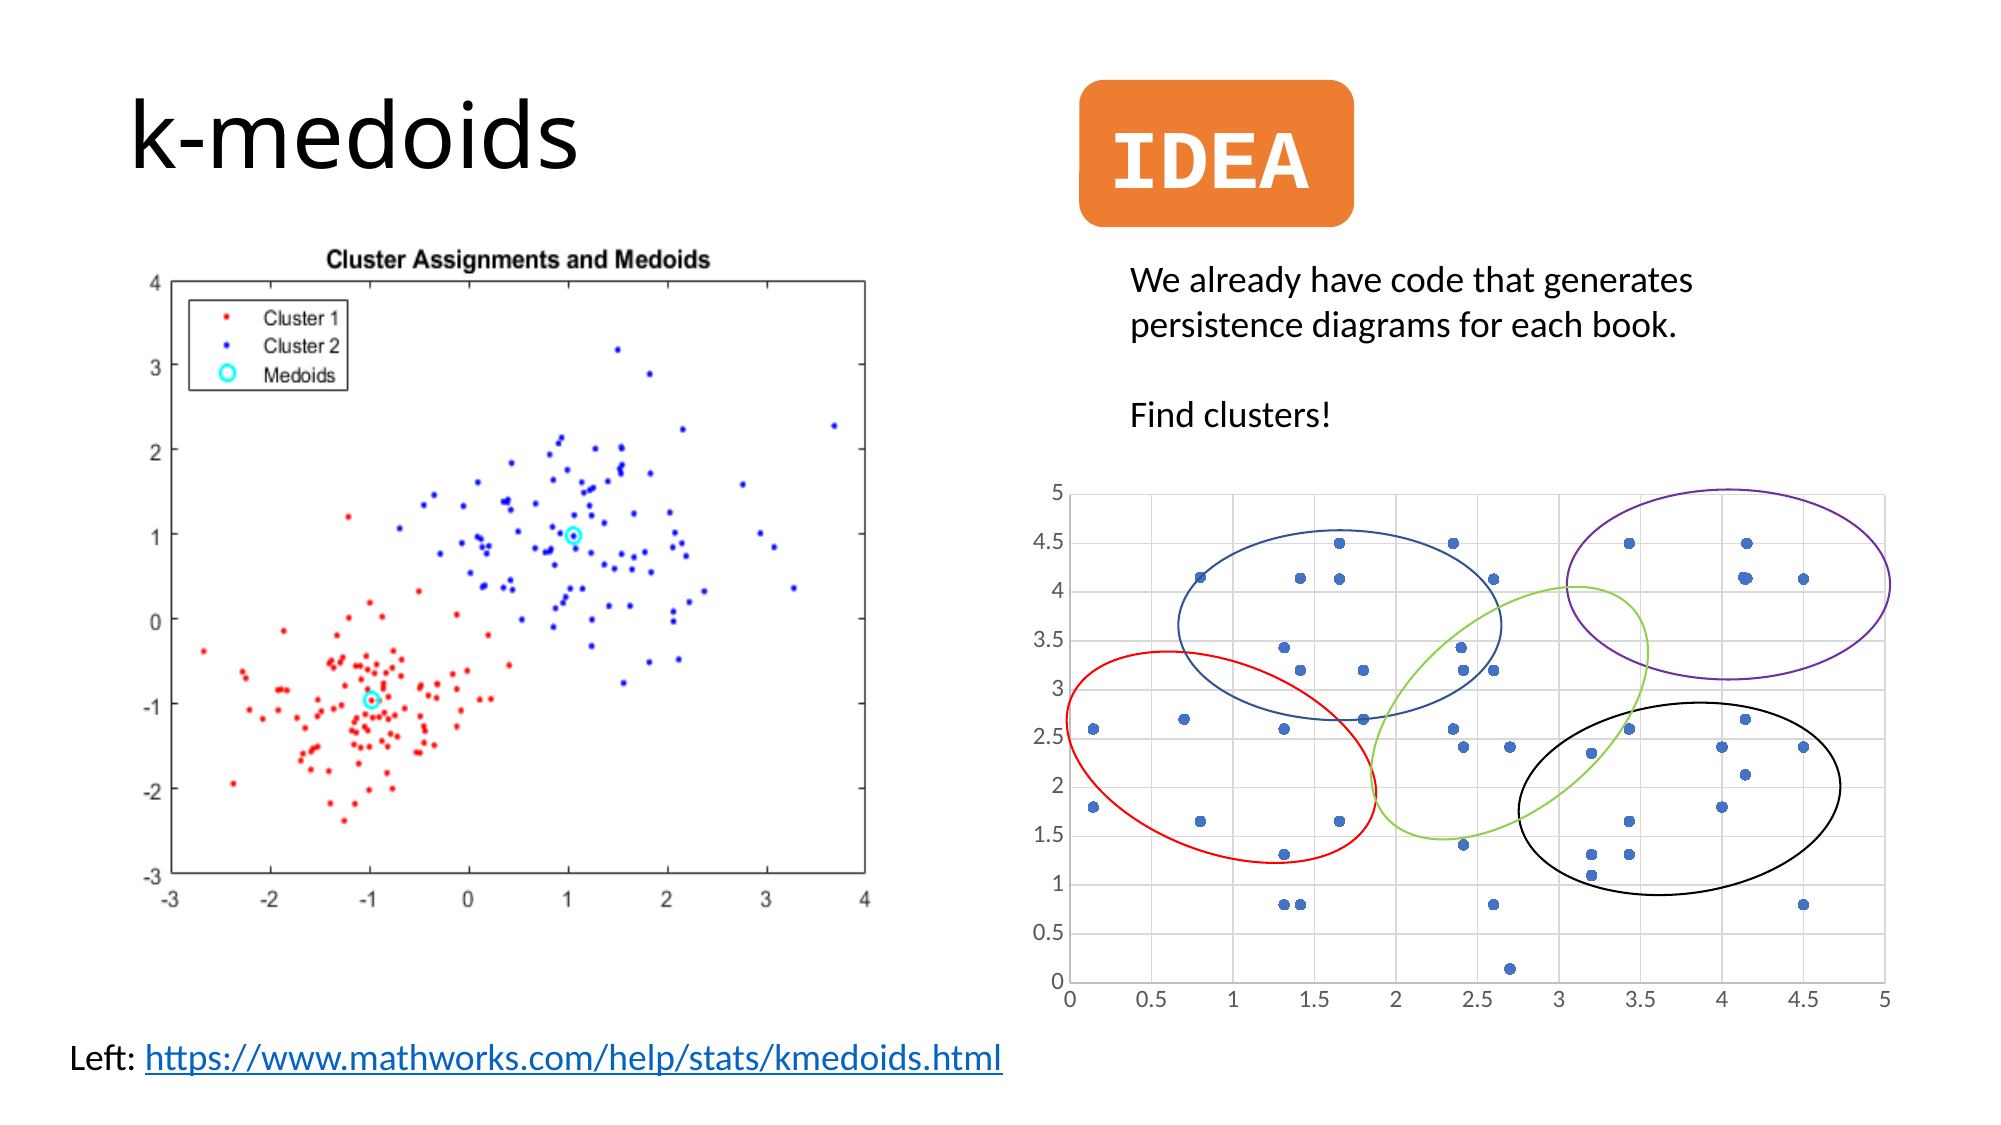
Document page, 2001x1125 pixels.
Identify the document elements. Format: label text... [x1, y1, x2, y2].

text_box IDEA [1094, 97, 1349, 213]
text_box [1078, 78, 1356, 229]
picture [54, 227, 951, 954]
text_box We already have code that generates persistence diagrams for each book. Find clusters! [1115, 247, 1872, 470]
chart [1014, 470, 1910, 1026]
text_box Left: https://www.mathworks.com/help/stats/kmedoids.html [54, 1025, 1069, 1085]
title k-medoids [113, 29, 1839, 248]
